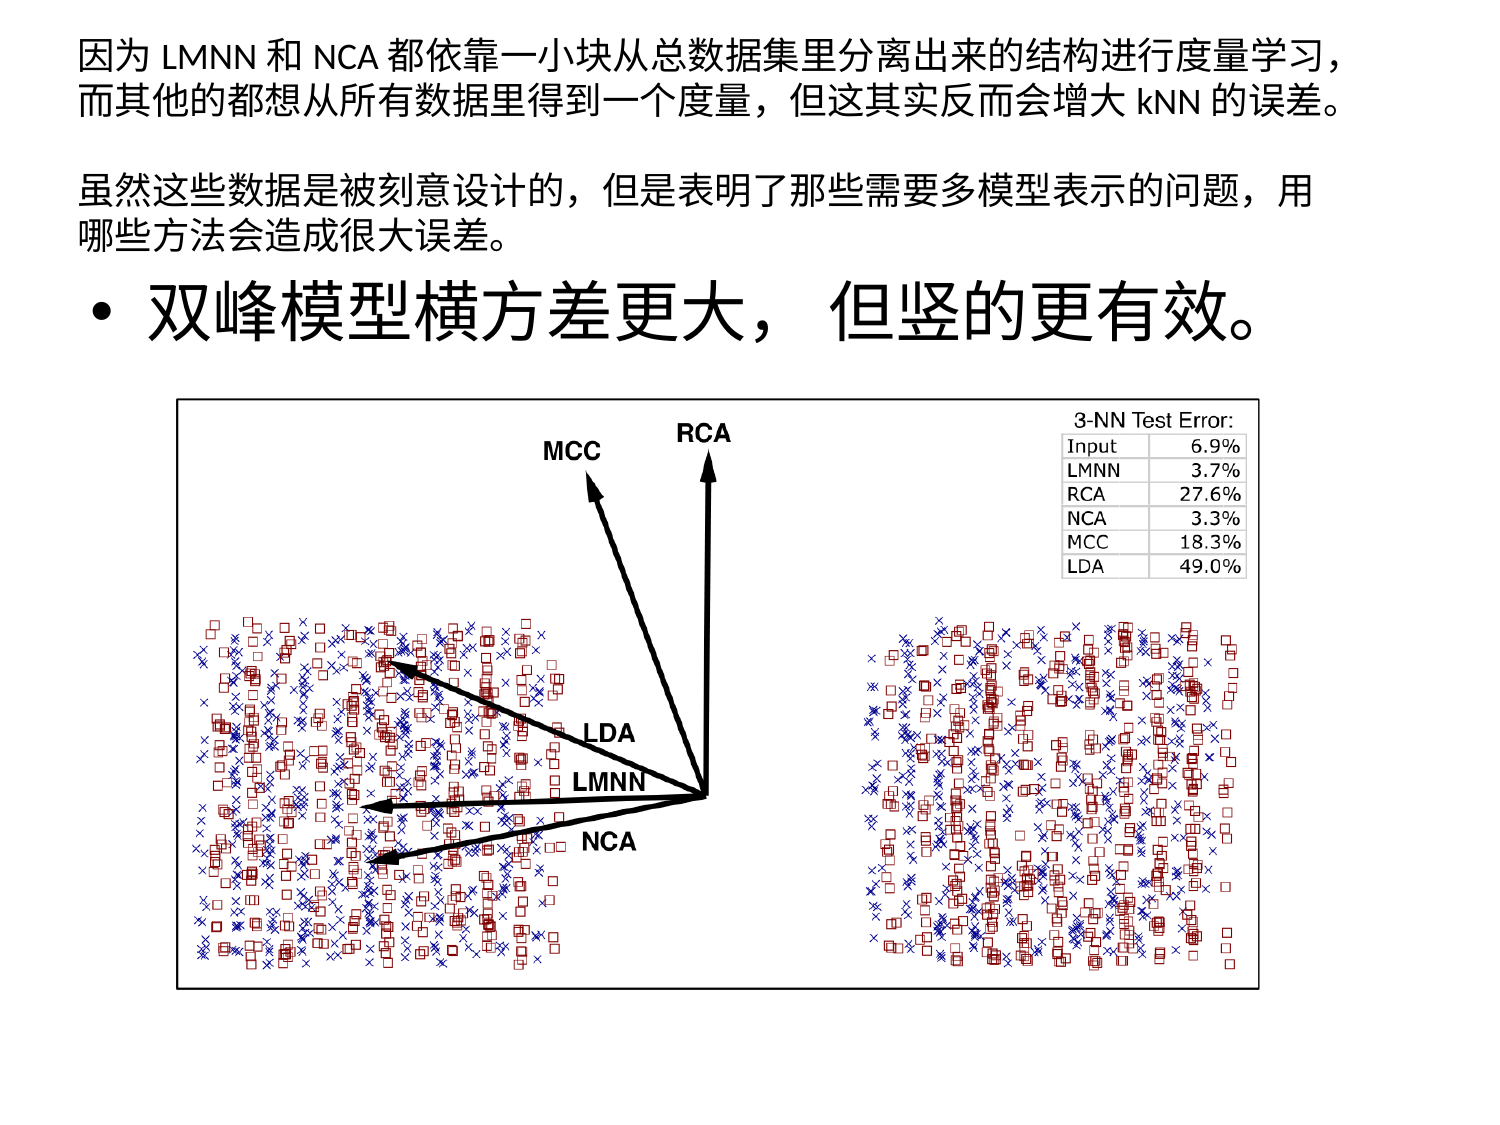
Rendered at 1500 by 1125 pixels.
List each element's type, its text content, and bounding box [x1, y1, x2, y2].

list 双峰模型横方差更大， 但竖的更有效。 [75, 262, 1425, 1005]
picture [162, 387, 1263, 1000]
text_box 因为LMNN和NCA都依靠一小块从总数据集里分离出来的结构进行度量学习，而其他的都想从所有数据里得到一个度量，但这其实反而会增大kNN的误差。 虽然这些数据是被刻意设计的，但是表明了那些需要多模型表示的问题，用哪些方法会造成很大误差。 [62, 24, 1363, 310]
